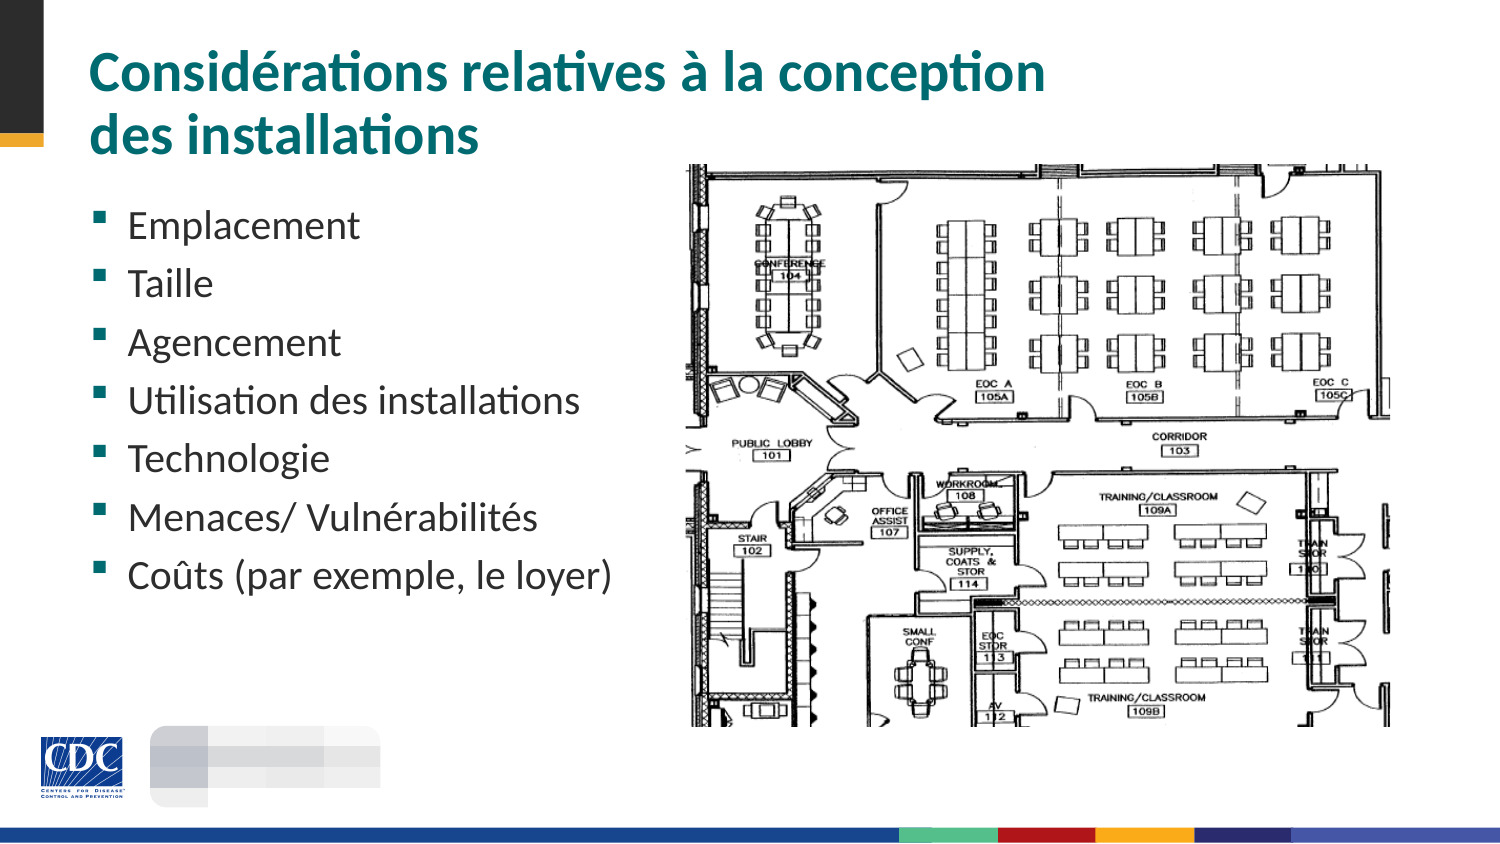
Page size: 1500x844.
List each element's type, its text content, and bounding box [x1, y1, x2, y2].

title Considérations relatives à la conception des installations [75, 60, 1425, 174]
picture [41, 737, 125, 798]
picture [685, 164, 1391, 728]
list Emplacement Taille Agencement Utilisation des installations Technologie Menaces/ Vulnérabilités Coûts (par exemple, le loyer) [75, 190, 1414, 739]
